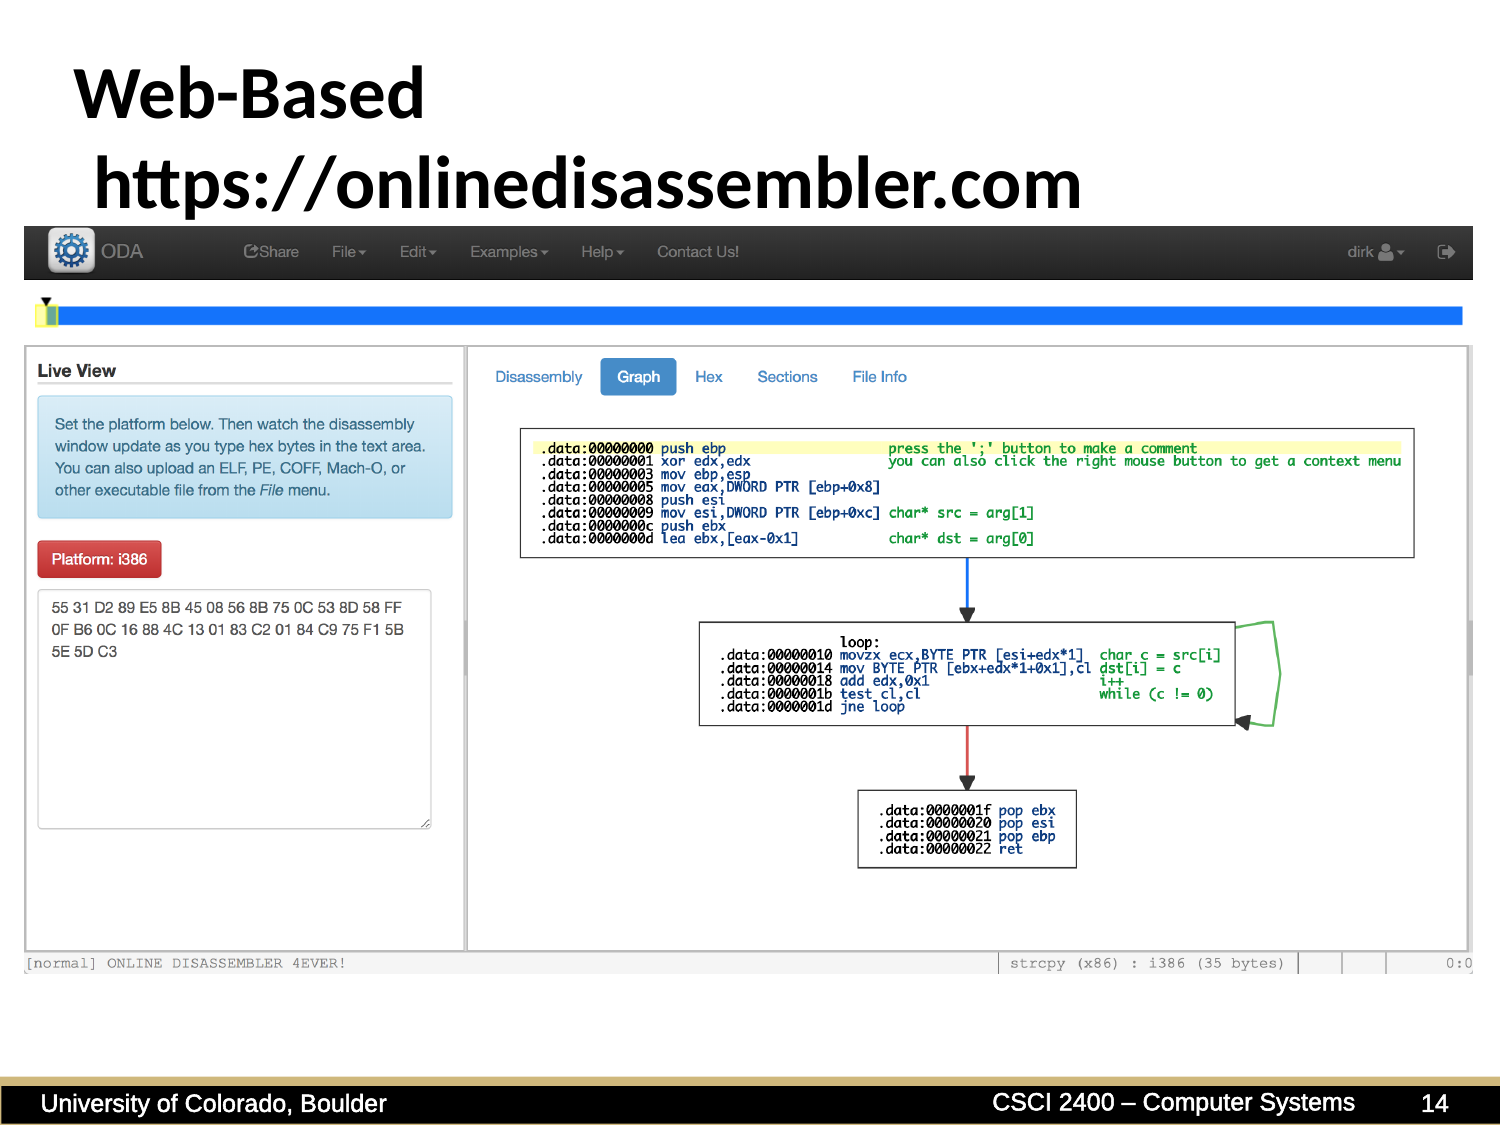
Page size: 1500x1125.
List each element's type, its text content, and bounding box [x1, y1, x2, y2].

picture [24, 226, 1473, 974]
title Web-Based https://onlinedisassembler.com [58, 71, 1305, 197]
